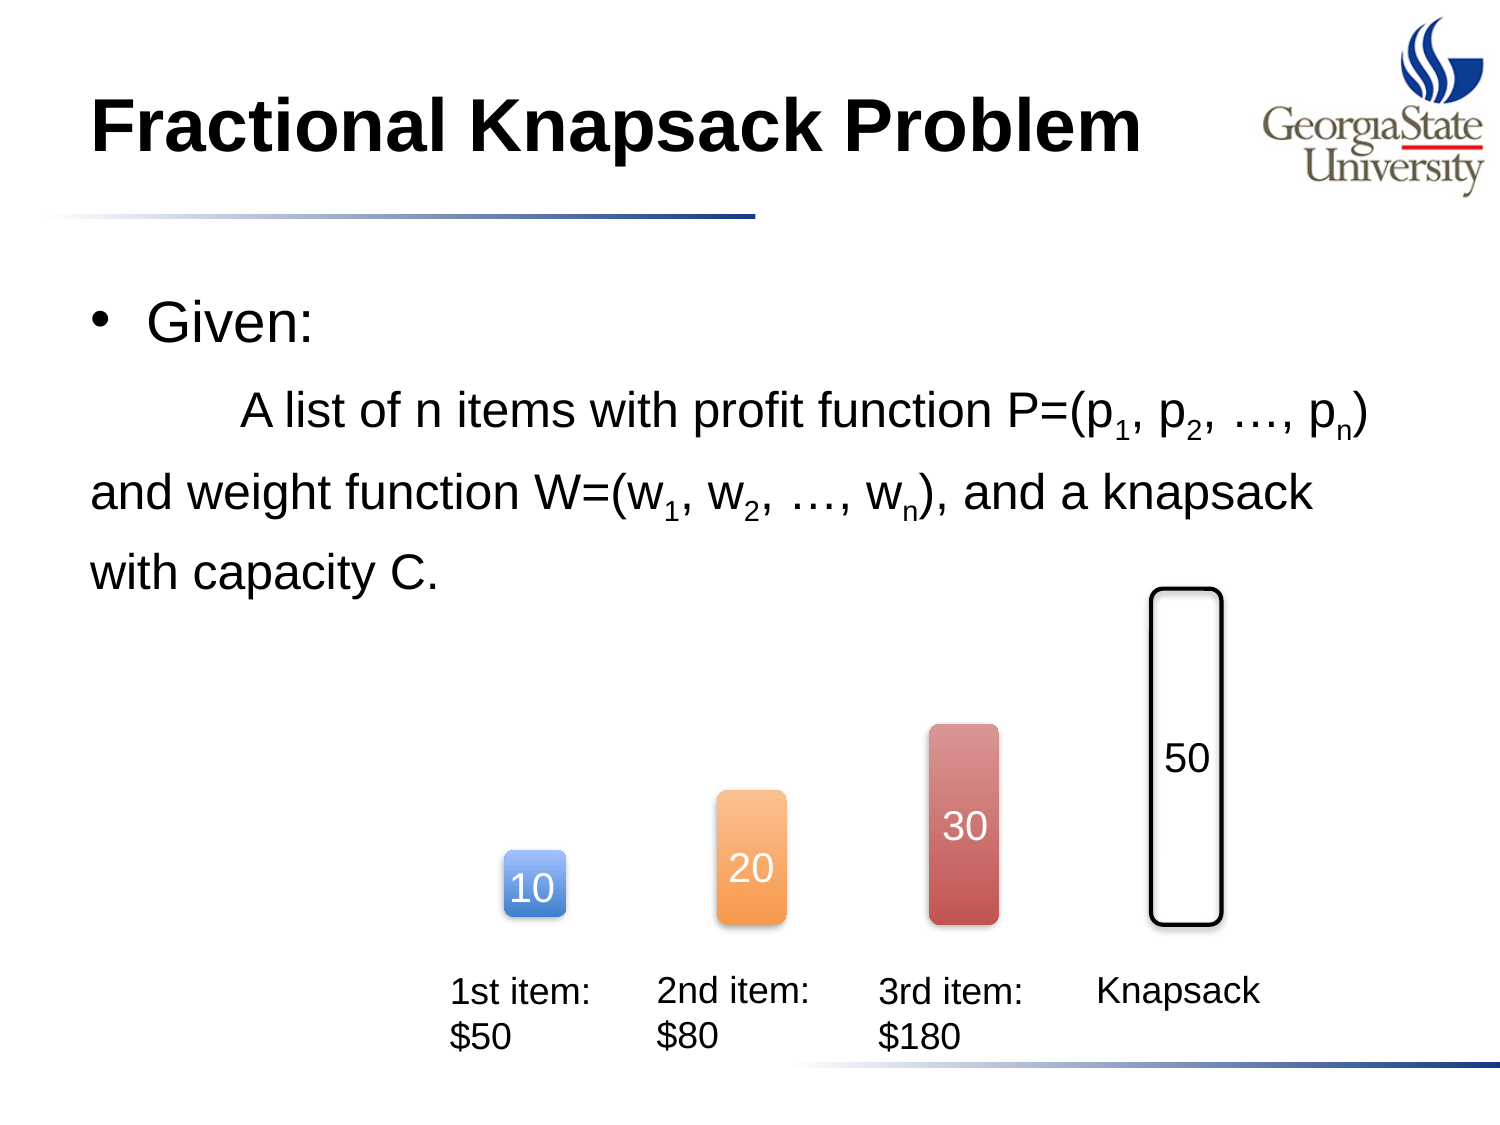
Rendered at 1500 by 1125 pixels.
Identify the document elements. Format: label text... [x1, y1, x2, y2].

picture [1247, 0, 1500, 216]
list Given: A list of n items with profit function P=(p1, p2, …, pn) and weight function W=(w1, w2, …, wn), and a knapsack with capacity C. [75, 262, 1425, 653]
title Fractional Knapsack Problem [75, 27, 1234, 215]
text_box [434, 588, 1301, 1066]
